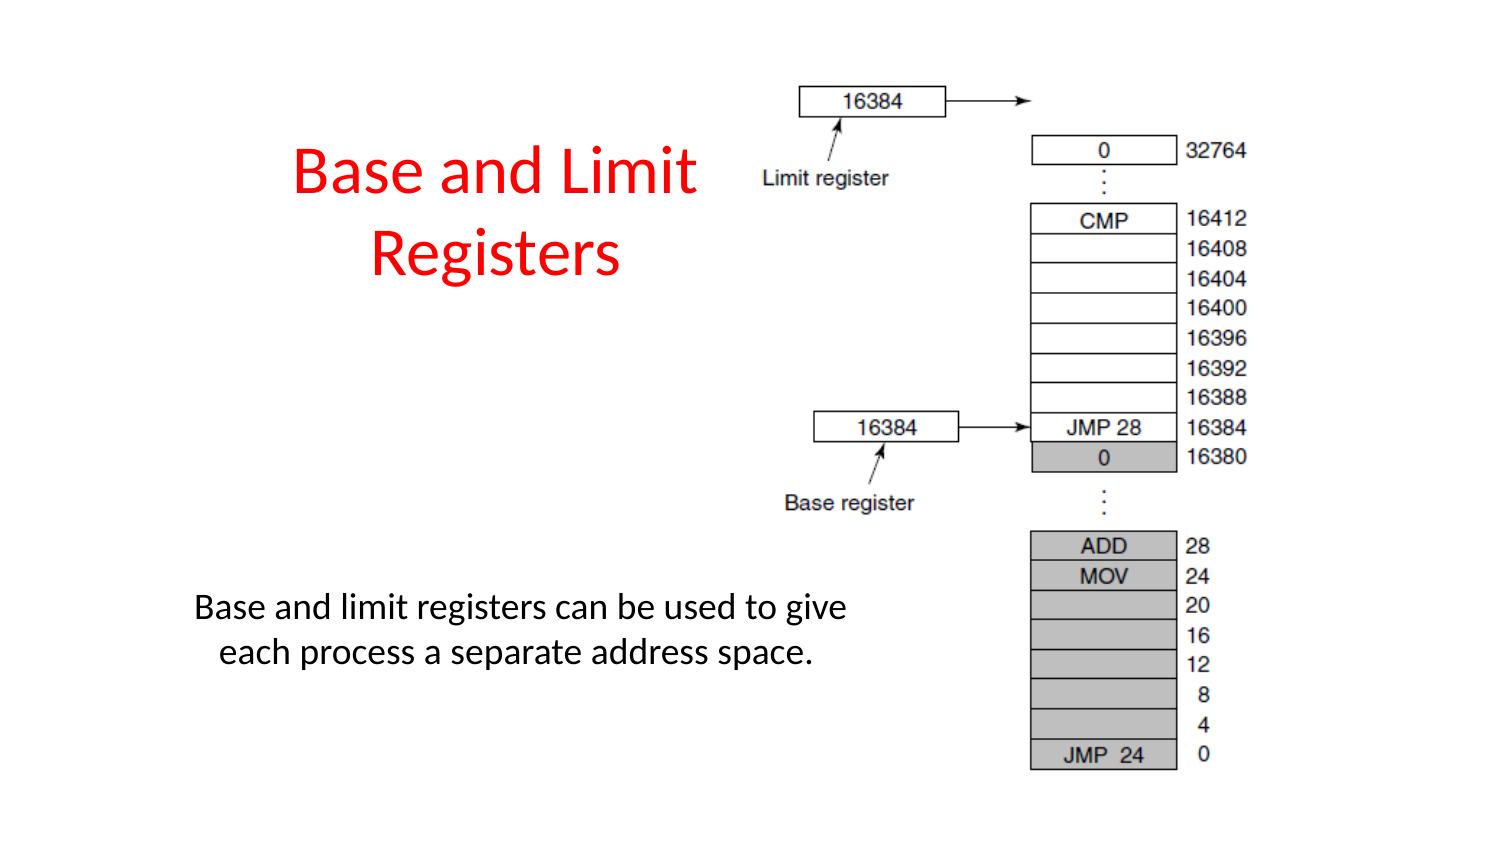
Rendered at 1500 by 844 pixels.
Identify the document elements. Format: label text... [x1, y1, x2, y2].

title Base and Limit Registers [243, 33, 749, 381]
picture [734, 59, 1302, 780]
list Base and limit registers can be used to give each process a separate address space. [172, 576, 728, 762]
